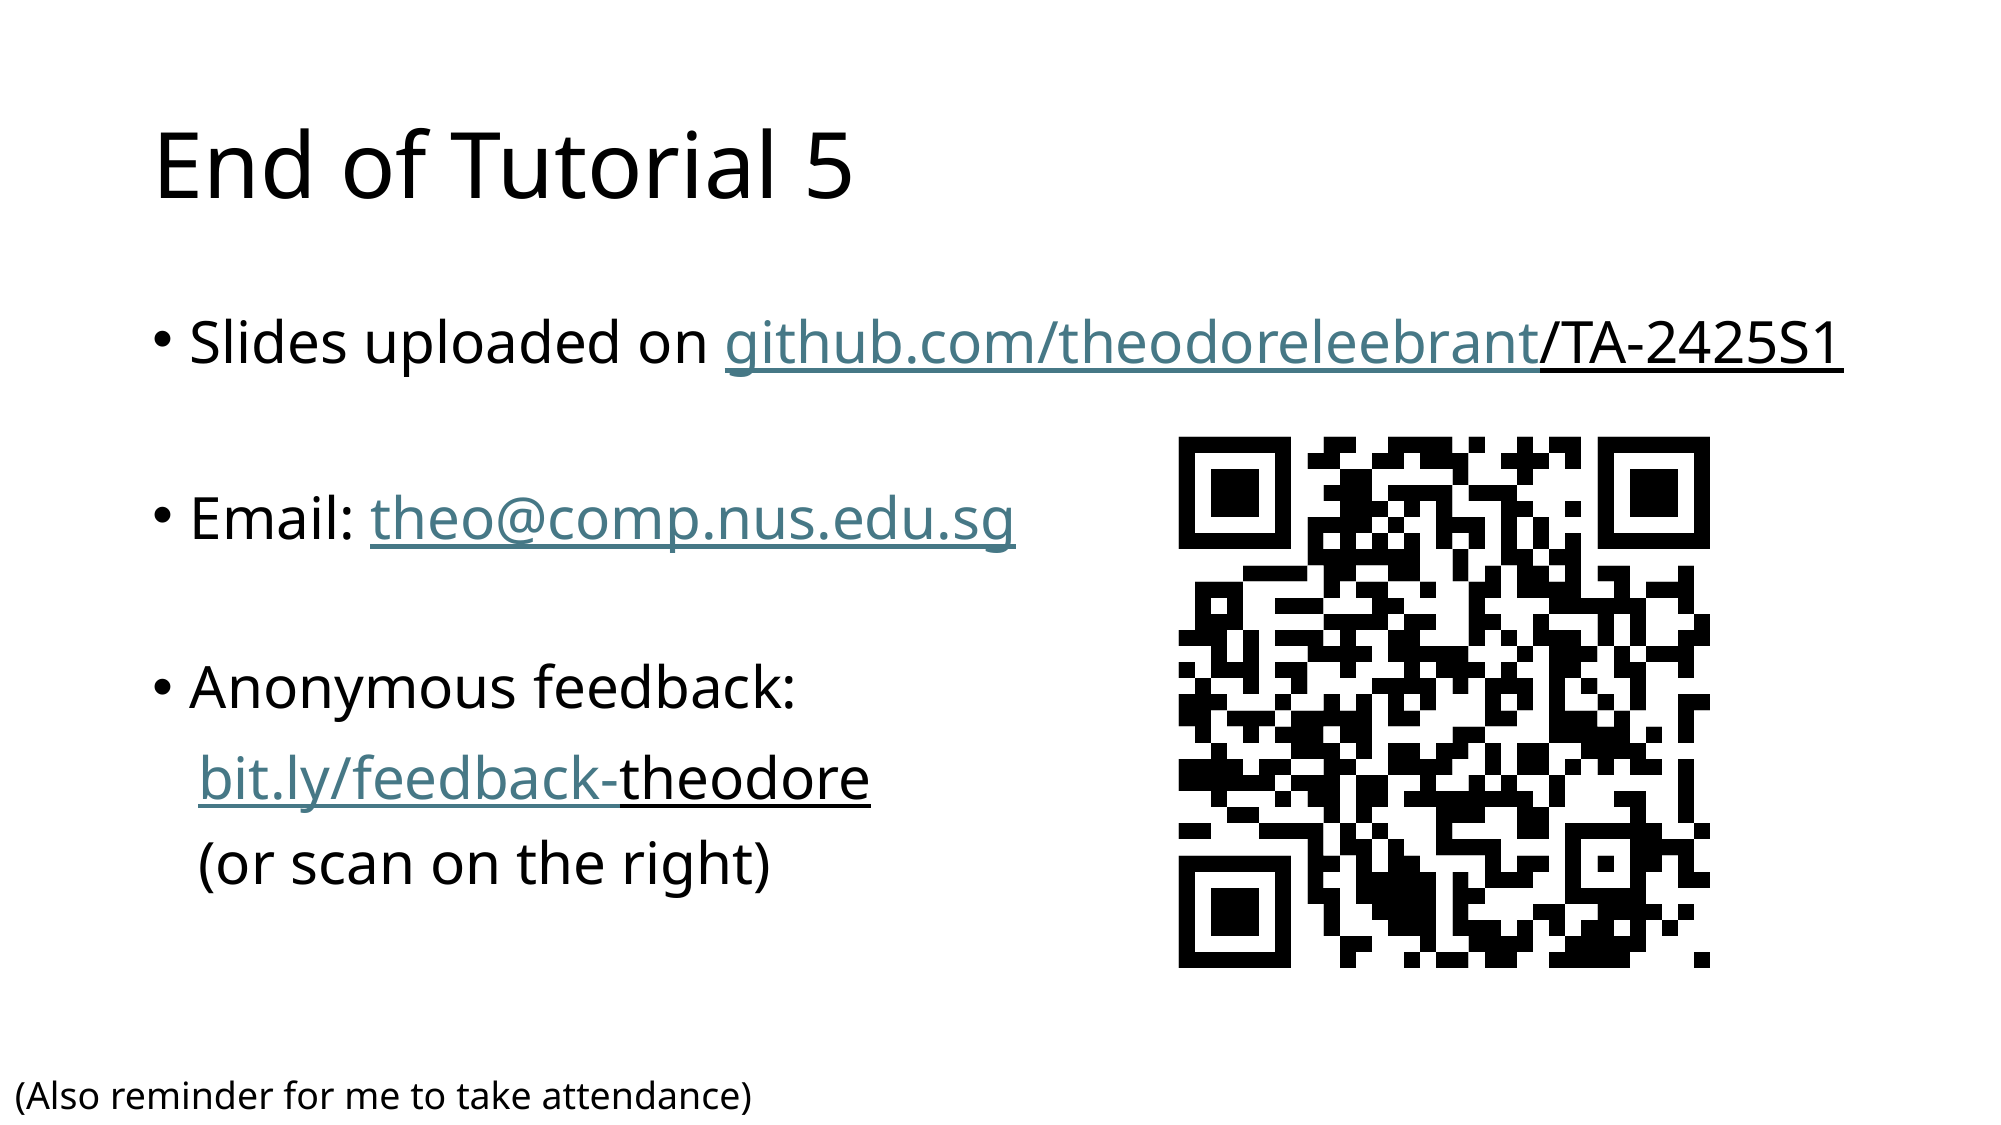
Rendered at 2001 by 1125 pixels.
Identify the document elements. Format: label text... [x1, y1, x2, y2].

title End of Tutorial 5 [137, 59, 1863, 278]
picture [1162, 420, 1726, 984]
text_box (Also reminder for me to take attendance) [0, 1064, 881, 1125]
list Slides uploaded on github.com/theodoreleebrant/TA-2425S1 Email: theo@comp.nus.edu.sg Anonymous feedback: bit.ly/feedback-theodore (or scan on the right) [137, 299, 1863, 1105]
